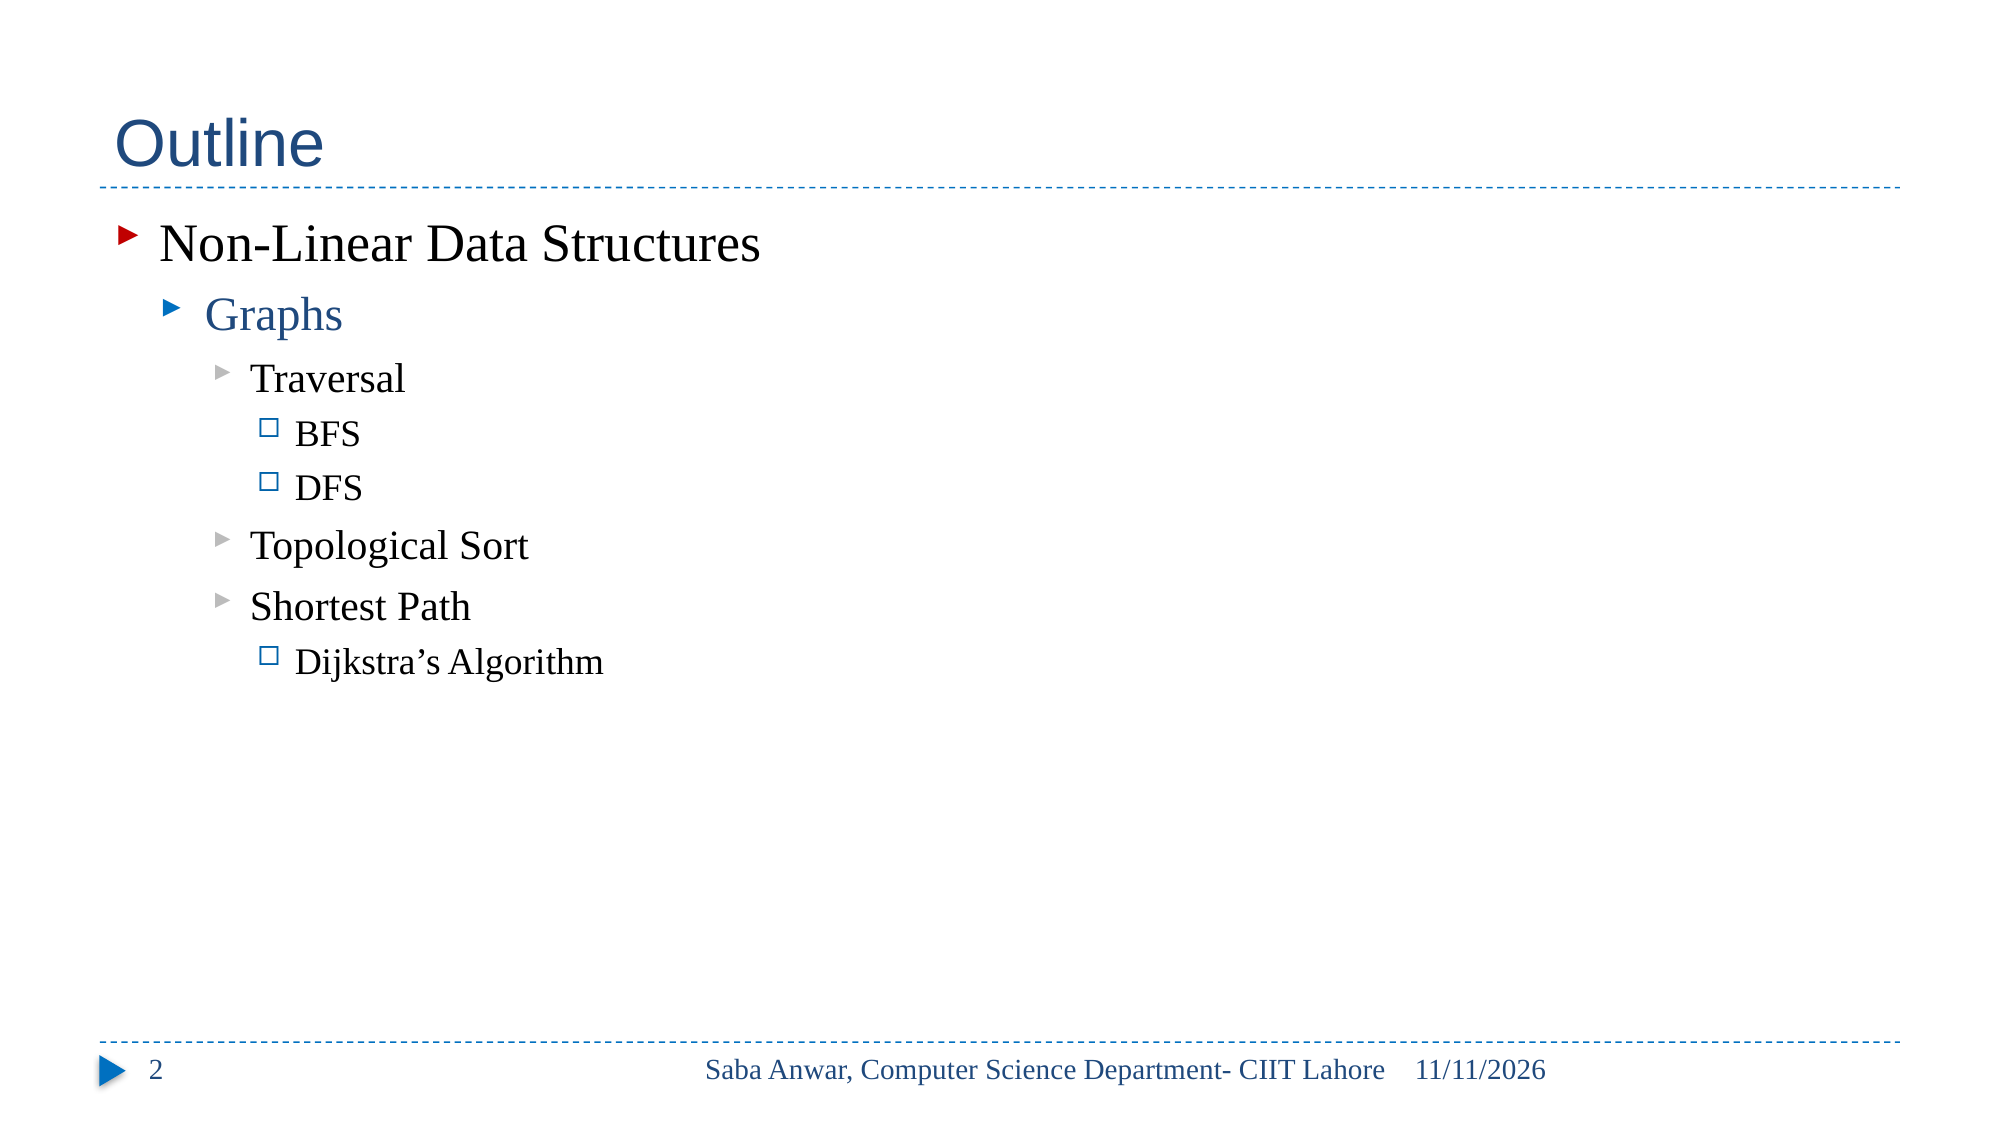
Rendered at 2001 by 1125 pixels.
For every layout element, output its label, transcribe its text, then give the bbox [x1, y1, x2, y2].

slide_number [1401, 1042, 1901, 1103]
title Outline [99, 24, 1900, 188]
list Non-Linear Data Structures Graphs Traversal BFS DFS Topological Sort Shortest Path Dijkstra’s Algorithm [99, 200, 1900, 1010]
slide_number 2 [133, 1042, 568, 1103]
footer Saba Anwar, Computer Science Department- CIIT Lahore [634, 1042, 1401, 1103]
